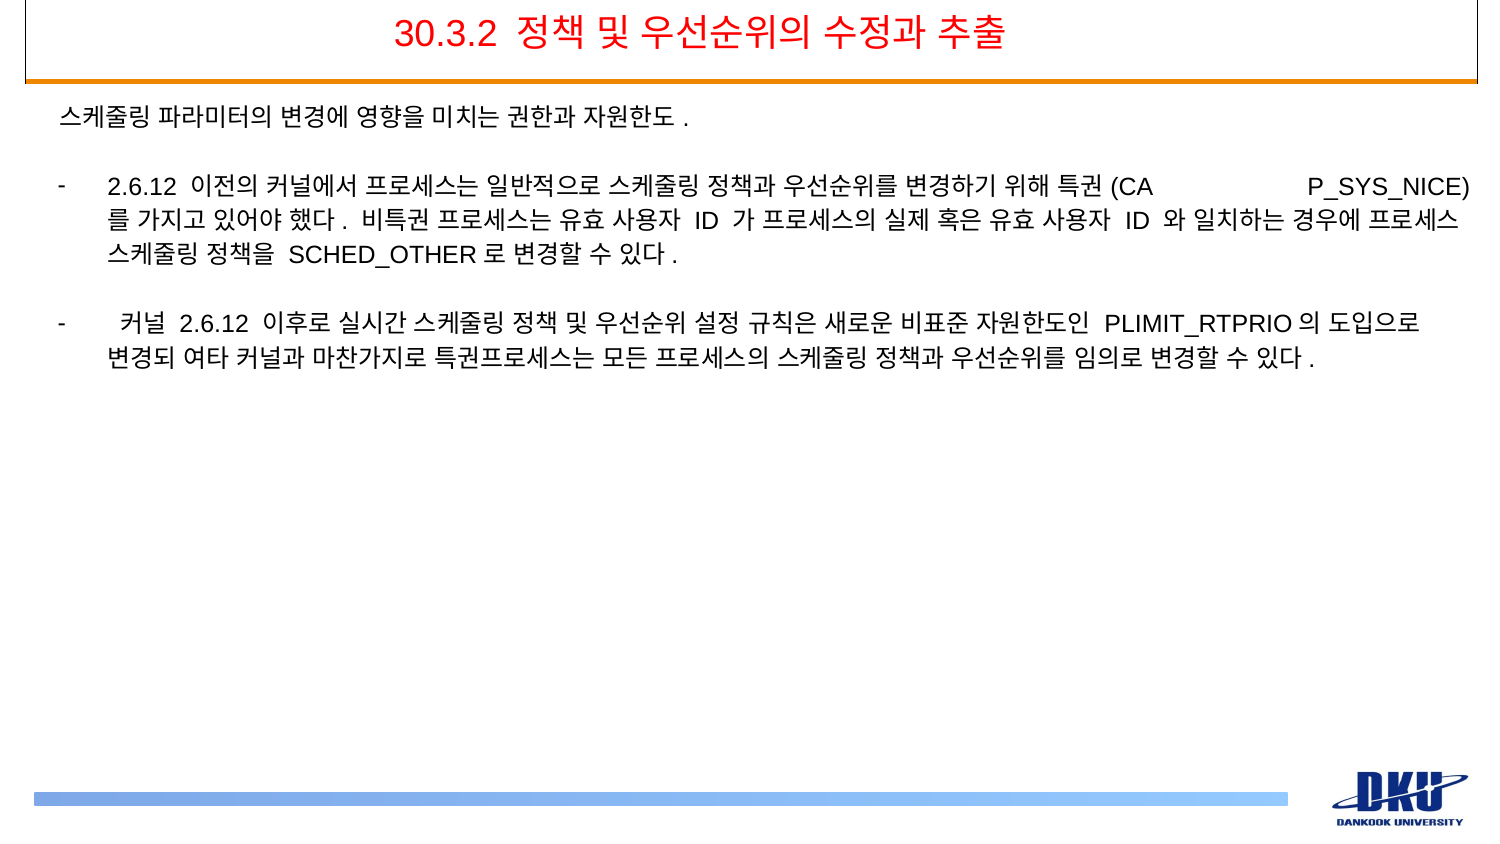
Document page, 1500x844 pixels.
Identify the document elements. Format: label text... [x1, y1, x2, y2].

picture [1327, 766, 1478, 831]
list 스케줄링 파라미터의 변경에 영향을 미치는 권한과 자원한도. 2.6.12 이전의 커널에서 프로세스는 일반적으로 스케줄링 정책과 우선순위를 변경하기 위해 특권(CA P_SYS_NICE) 를 가지고 있어야 했다. 비특권 프로세스는 유효 사용자 ID 가 프로세스의 실제 혹은 유효 사용자 ID 와 일치하는 경우에 프로세스 스케줄링 정책을 SCHED_OTHER로 변경할 수 있다. 커널 2.6.12 이후로 실시간 스케줄링 정책 및 우선순위 설정 규칙은 새로운 비표준 자원한도인 PLIMIT_RTPRIO의 도입으로 변경되 여타 커널과 마찬가지로 특권프로세스는 모든 프로세스의 스케줄링 정책과 우선순위를 임의로 변경할 수 있다. [17, 81, 1492, 460]
text_box [34, 792, 1288, 806]
table_header 30.3.2 정책 및 우선순위의 수정과 추출 [26, 0, 1477, 79]
